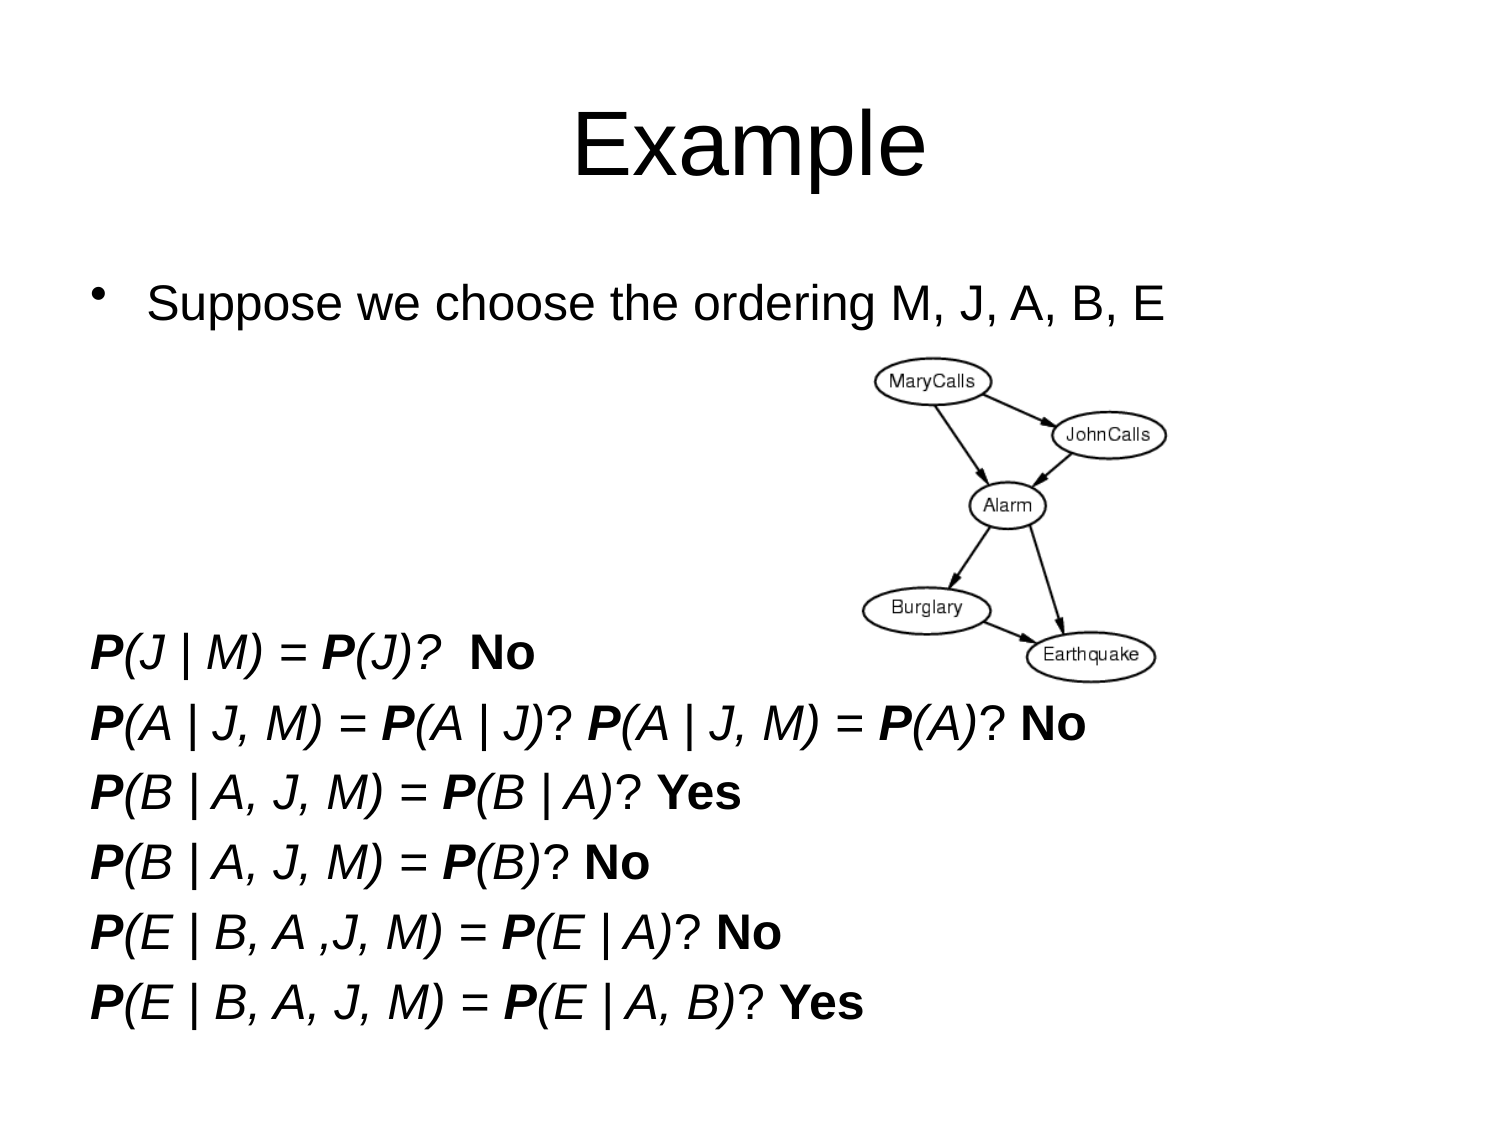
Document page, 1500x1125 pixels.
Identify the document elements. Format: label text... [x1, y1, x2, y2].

picture [824, 349, 1226, 699]
title Example [75, 45, 1425, 233]
list Suppose we choose the ordering M, J, A, B, E P(J | M) = P(J)? No P(A | J, M) = P(A | J)? P(A | J, M) = P(A)? No P(B | A, J, M) = P(B | A)? Yes P(B | A, J, M) = P(B)? No P(E | B, A ,J, M) = P(E | A)? No P(E | B, A, J, M) = P(E | A, B)? Yes [75, 262, 1425, 1005]
